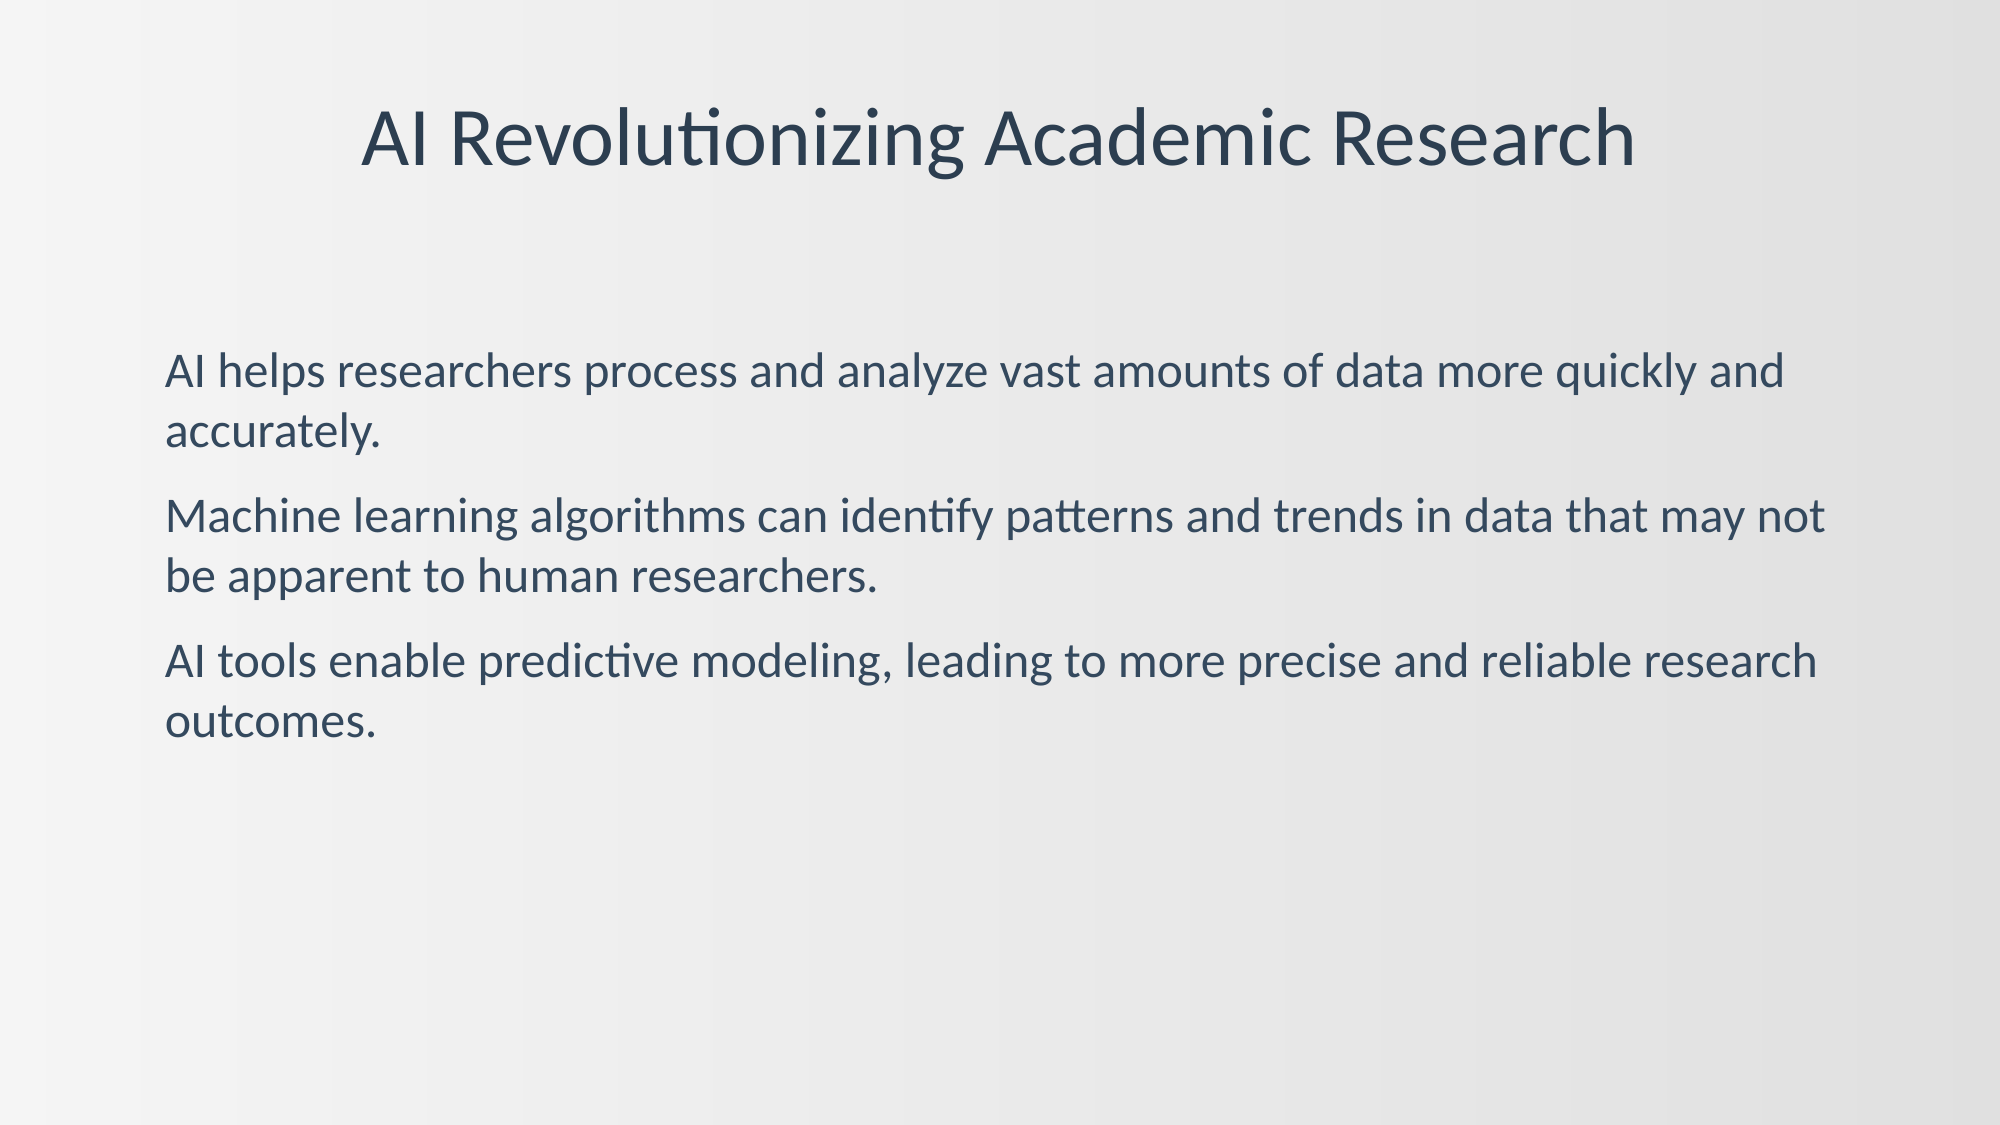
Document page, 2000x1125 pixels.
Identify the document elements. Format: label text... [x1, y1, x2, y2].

text_box AI helps researchers process and analyze vast amounts of data more quickly and accurately. Machine learning algorithms can identify patterns and trends in data that may not be apparent to human researchers. AI tools enable predictive modeling, leading to more precise and reliable research outcomes. [149, 284, 1850, 755]
text_box AI Revolutionizing Academic Research [346, 75, 1654, 190]
